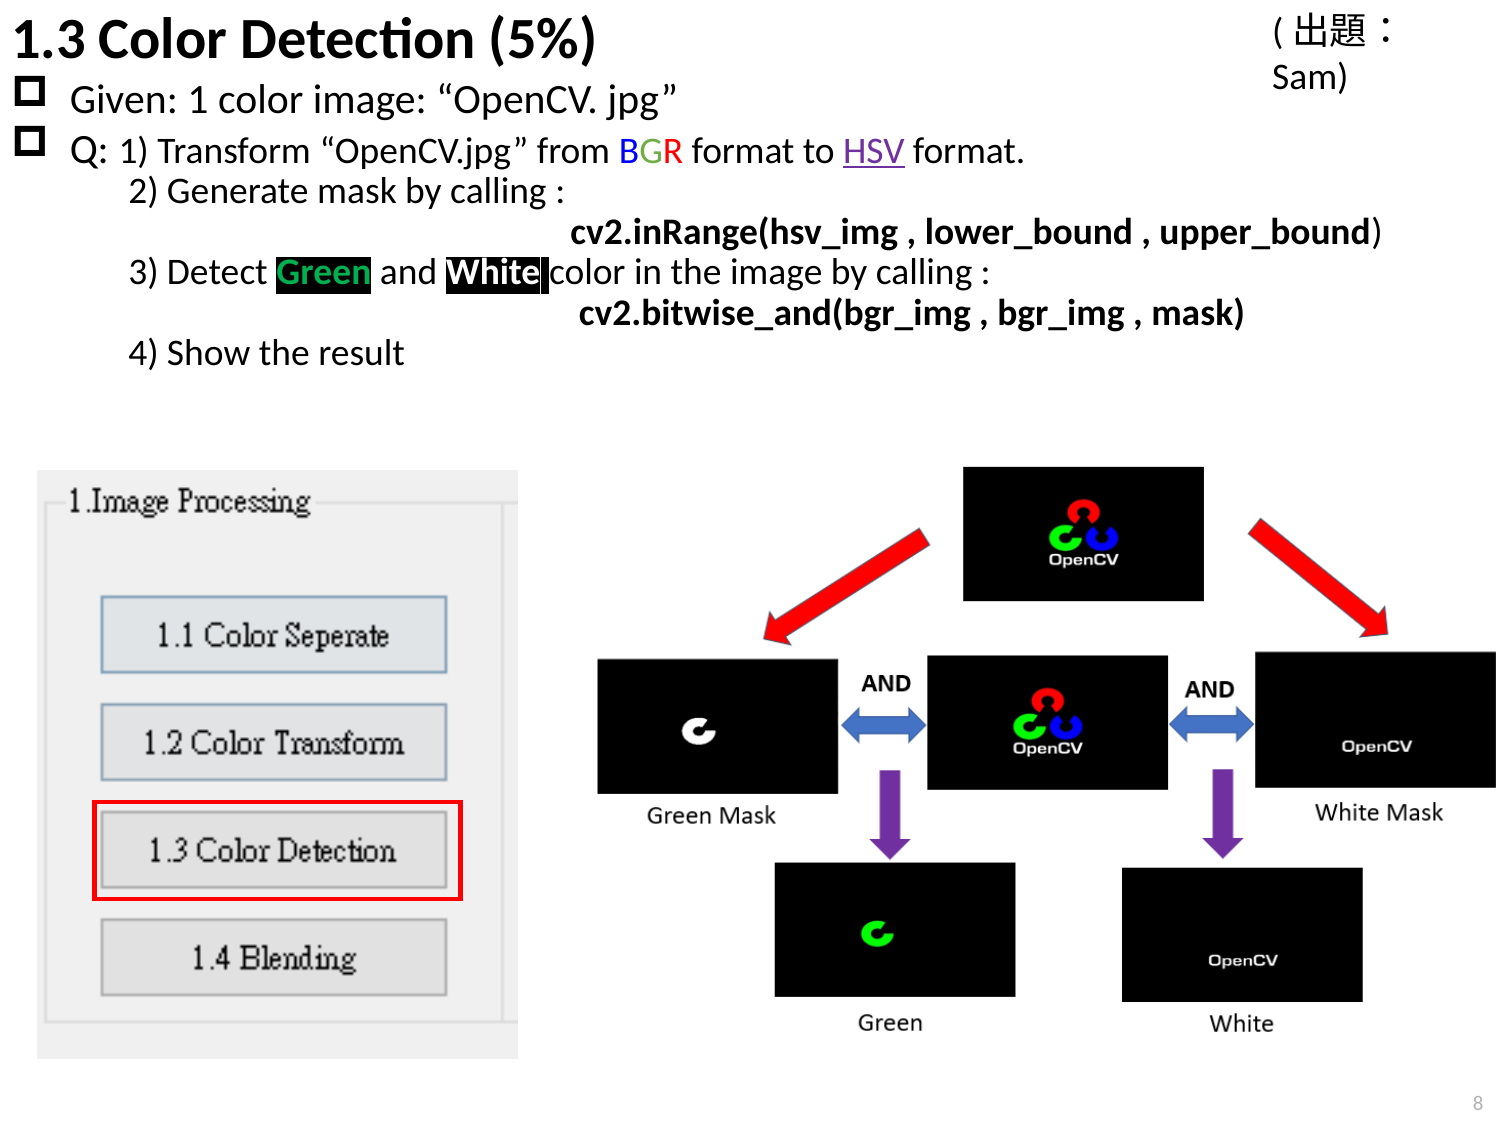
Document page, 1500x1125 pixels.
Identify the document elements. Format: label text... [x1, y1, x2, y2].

picture [37, 470, 518, 1060]
text_box Given: 1 color image: “OpenCV. jpg” Q: 1) Transform “OpenCV.jpg” from BGR format to HSV format. 2) Generate mask by calling : cv2.inRange(hsv_img , lower_bound , upper_bound) 3) Detect Green and White color in the image by calling : cv2.bitwise_and(bgr_img , bgr_img , mask) 4) Show the result [0, 65, 1480, 293]
slide_number 8 [1160, 1079, 1499, 1125]
text_box 1.3 Color Detection (5%) [0, 0, 1257, 65]
picture [575, 431, 1500, 1042]
text_box (出題：Sam) [1257, 0, 1500, 105]
